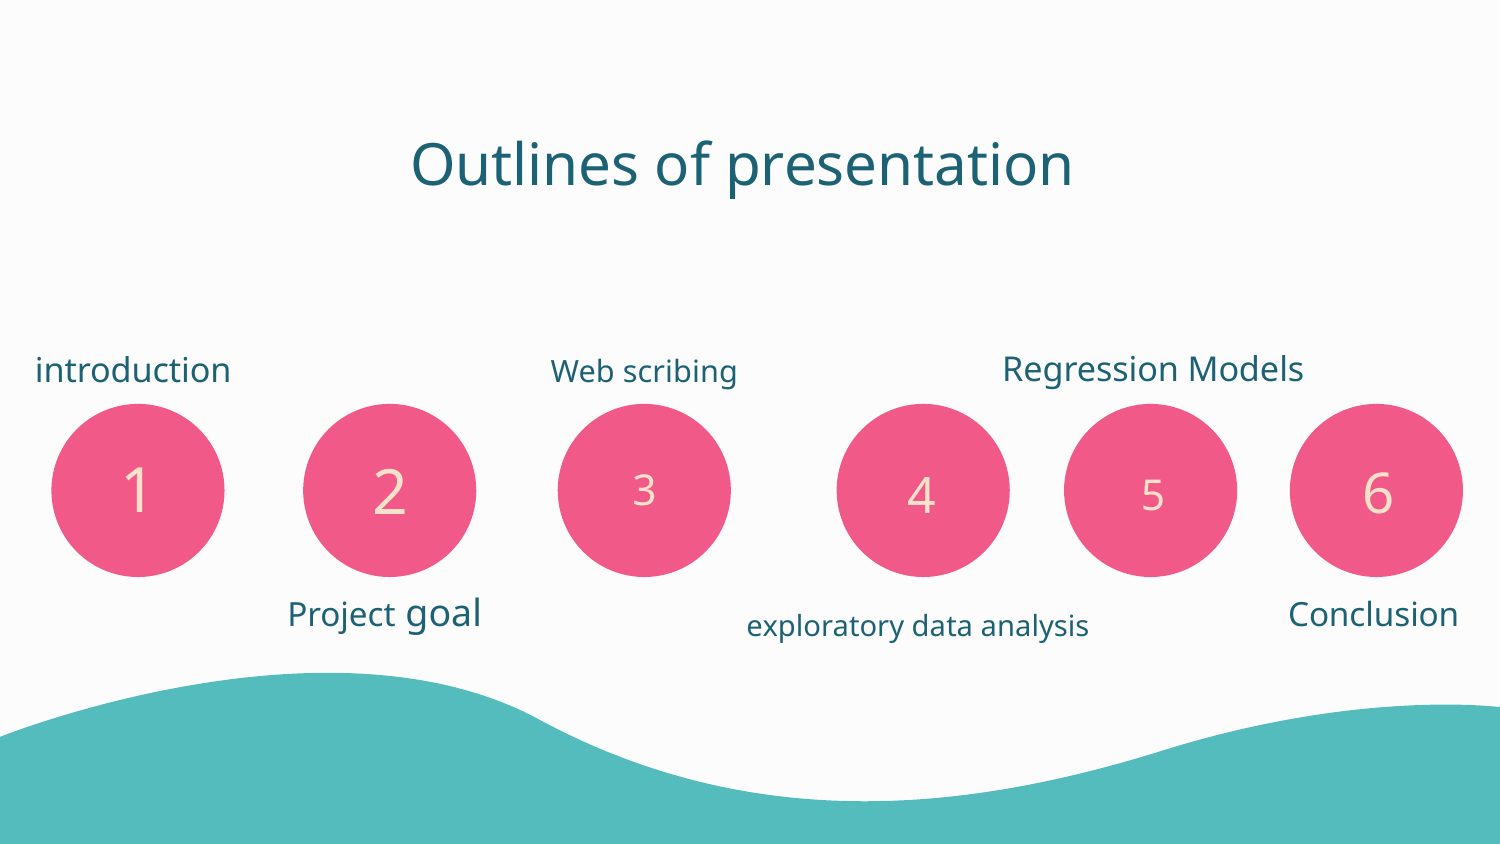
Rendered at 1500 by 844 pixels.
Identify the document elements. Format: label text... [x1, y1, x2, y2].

text_box [1064, 403, 1238, 578]
title Regression Models [981, 331, 1325, 403]
text_box Project goal [269, 576, 510, 649]
title 3 [570, 447, 720, 530]
text_box [51, 403, 225, 578]
text_box [847, 403, 1010, 536]
title exploratory data analysis [729, 585, 1115, 657]
text_box [836, 449, 847, 532]
text_box Conclusion [1244, 576, 1500, 649]
text_box [1454, 452, 1463, 529]
title 1 [64, 447, 214, 528]
title Outlines of presentation [320, 112, 1180, 206]
text_box 2 [315, 448, 466, 531]
title Web scribing [533, 329, 756, 404]
text_box [1289, 403, 1453, 578]
title 4 [847, 448, 997, 539]
title 5 [1078, 452, 1228, 534]
text_box [557, 404, 731, 578]
text_box [303, 403, 477, 576]
text_box 6 [1304, 449, 1454, 532]
title introduction [19, 332, 256, 404]
text_box [851, 539, 995, 578]
